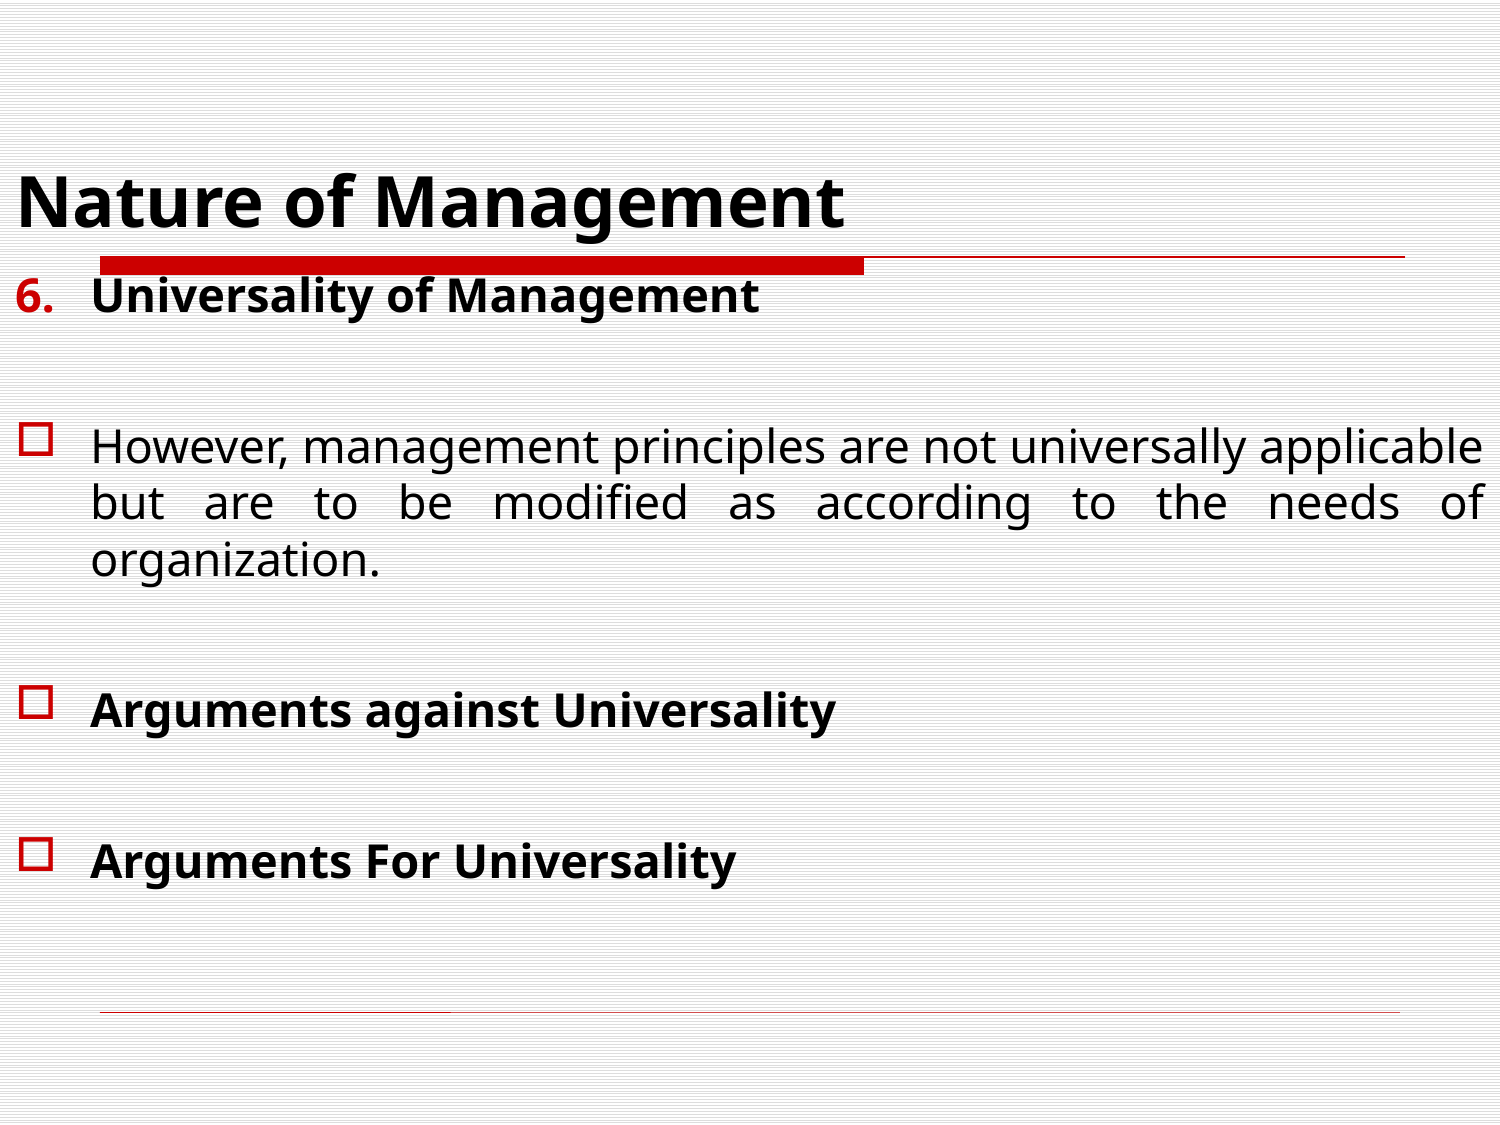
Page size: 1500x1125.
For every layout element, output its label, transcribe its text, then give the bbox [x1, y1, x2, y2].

title Nature of Management [0, 49, 1500, 250]
list Universality of Management However, management principles are not universally applicable but are to be modified as according to the needs of organization. Arguments against Universality Arguments For Universality [0, 257, 1500, 1055]
